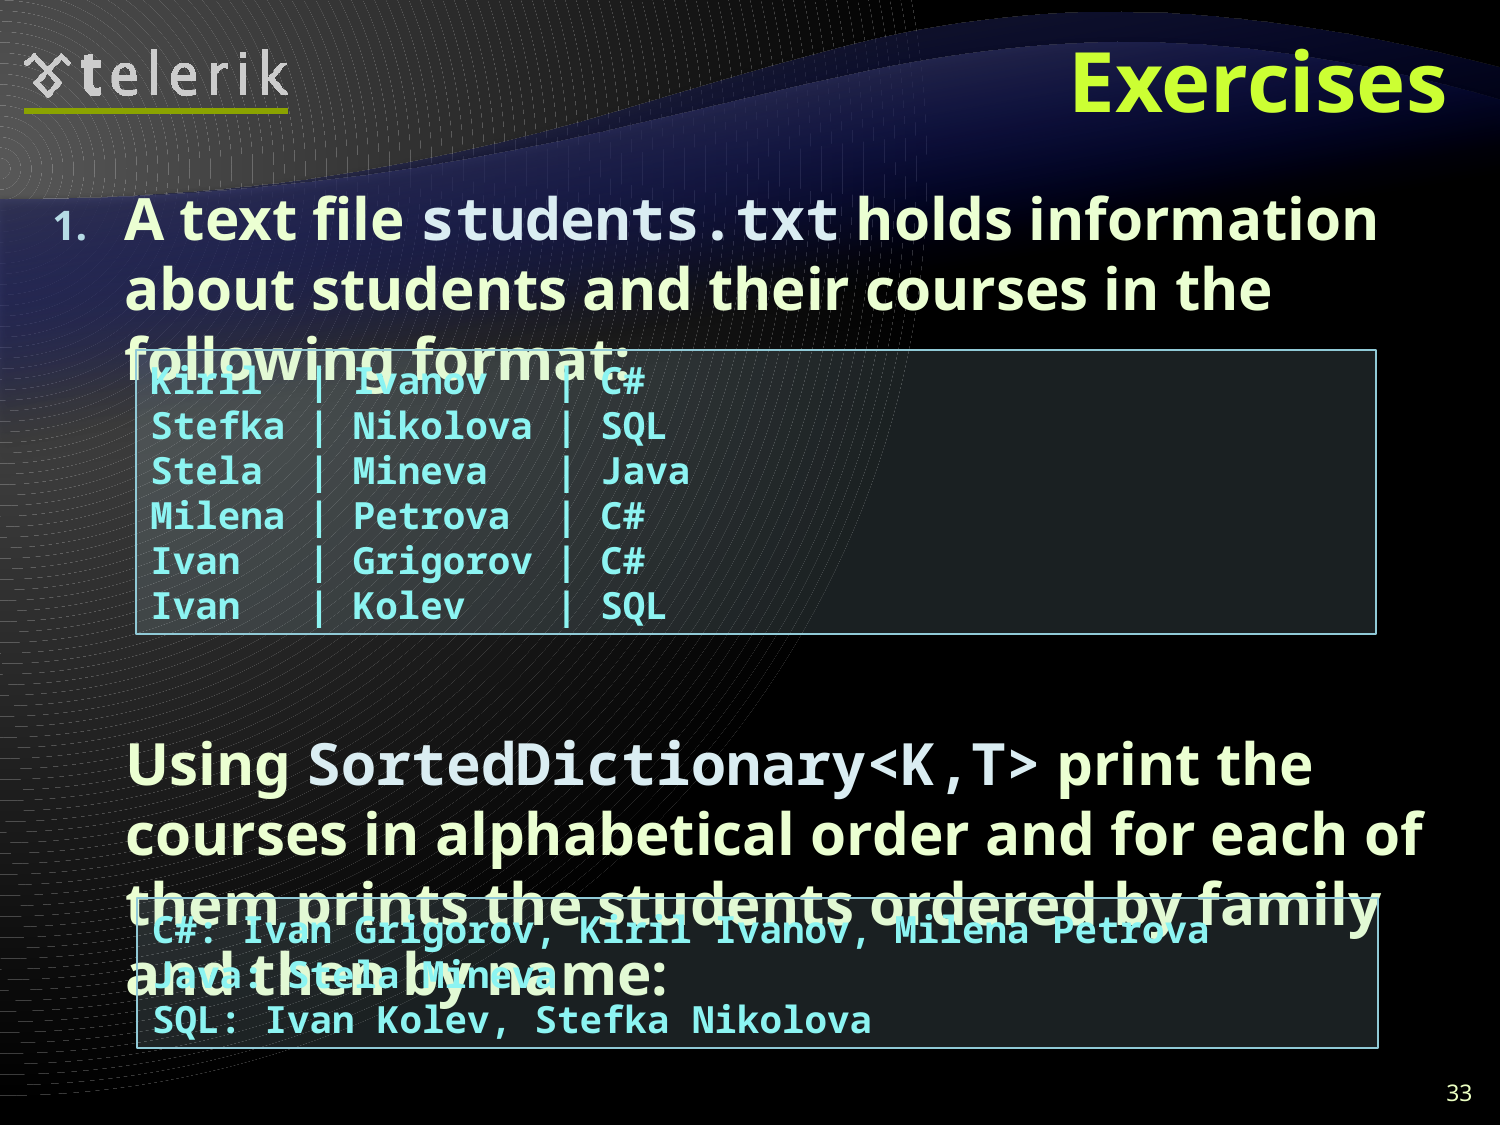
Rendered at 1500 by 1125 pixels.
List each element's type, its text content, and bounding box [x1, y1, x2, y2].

title Exercises [300, 12, 1463, 163]
text_box Kiril | Ivanov | C# Stefka | Nikolova | SQL Stela | Mineva | Java Milena | Petrova | C# Ivan | Grigorov | C# Ivan | Kolev | SQL [135, 349, 1376, 635]
slide_number 33 [1412, 1074, 1488, 1113]
list A text file students.txt holds information about students and their courses in the following format: Using SortedDictionary<K,T> print the courses in alphabetical order and for each of them prints the students ordered by family and then by name: [37, 174, 1463, 1100]
picture [24, 49, 288, 114]
text_box C#: Ivan Grigorov, Kiril Ivanov, Milena Petrova Java: Stela Mineva SQL: Ivan Kolev, Stefka Nikolova [137, 898, 1378, 1049]
